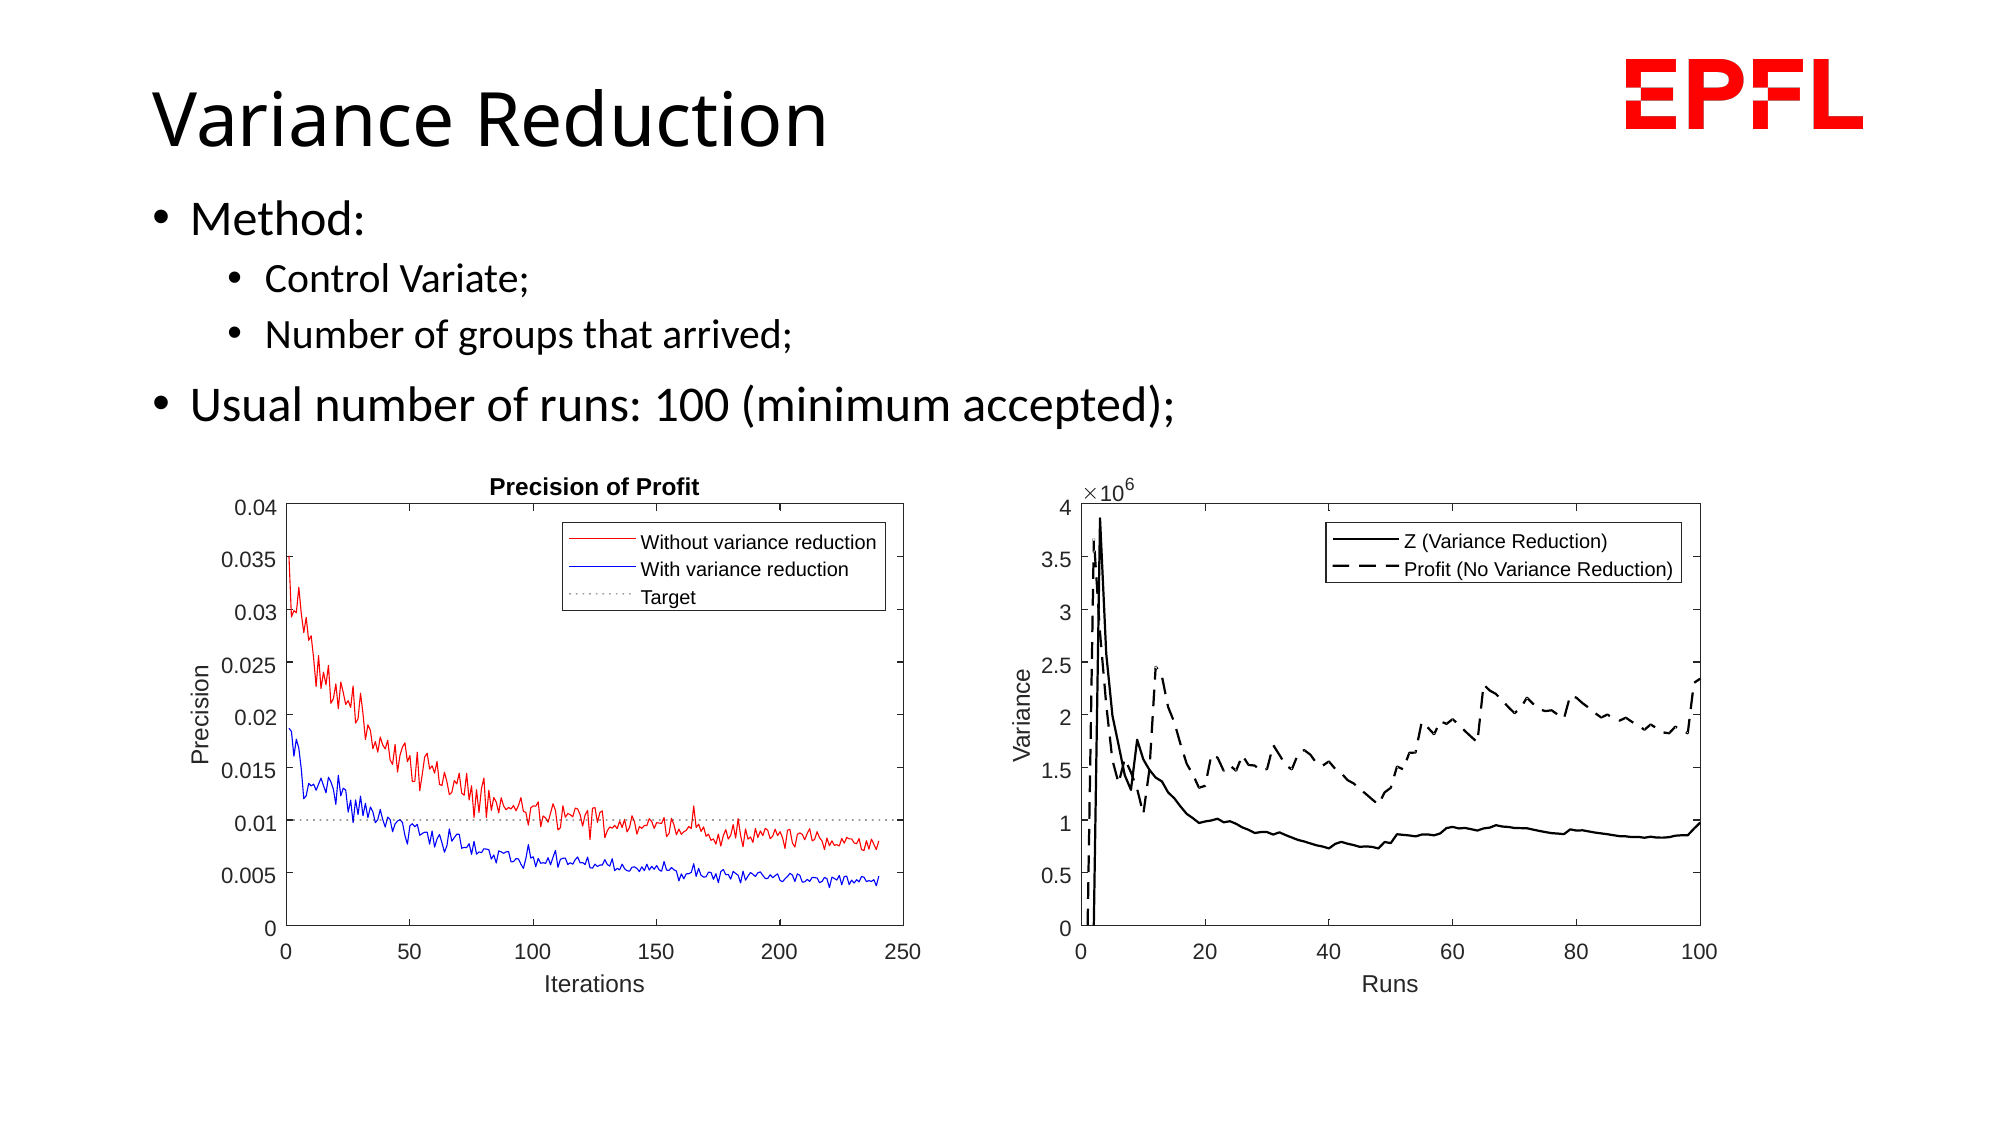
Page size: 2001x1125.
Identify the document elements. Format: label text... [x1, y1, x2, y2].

picture [1626, 59, 1863, 129]
list Method: Control Variate; Number of groups that arrived; Usual number of runs: 100 (minimum accepted); [137, 185, 1863, 1014]
picture [181, 463, 1775, 996]
text_box Variance Reduction [137, 59, 1863, 185]
